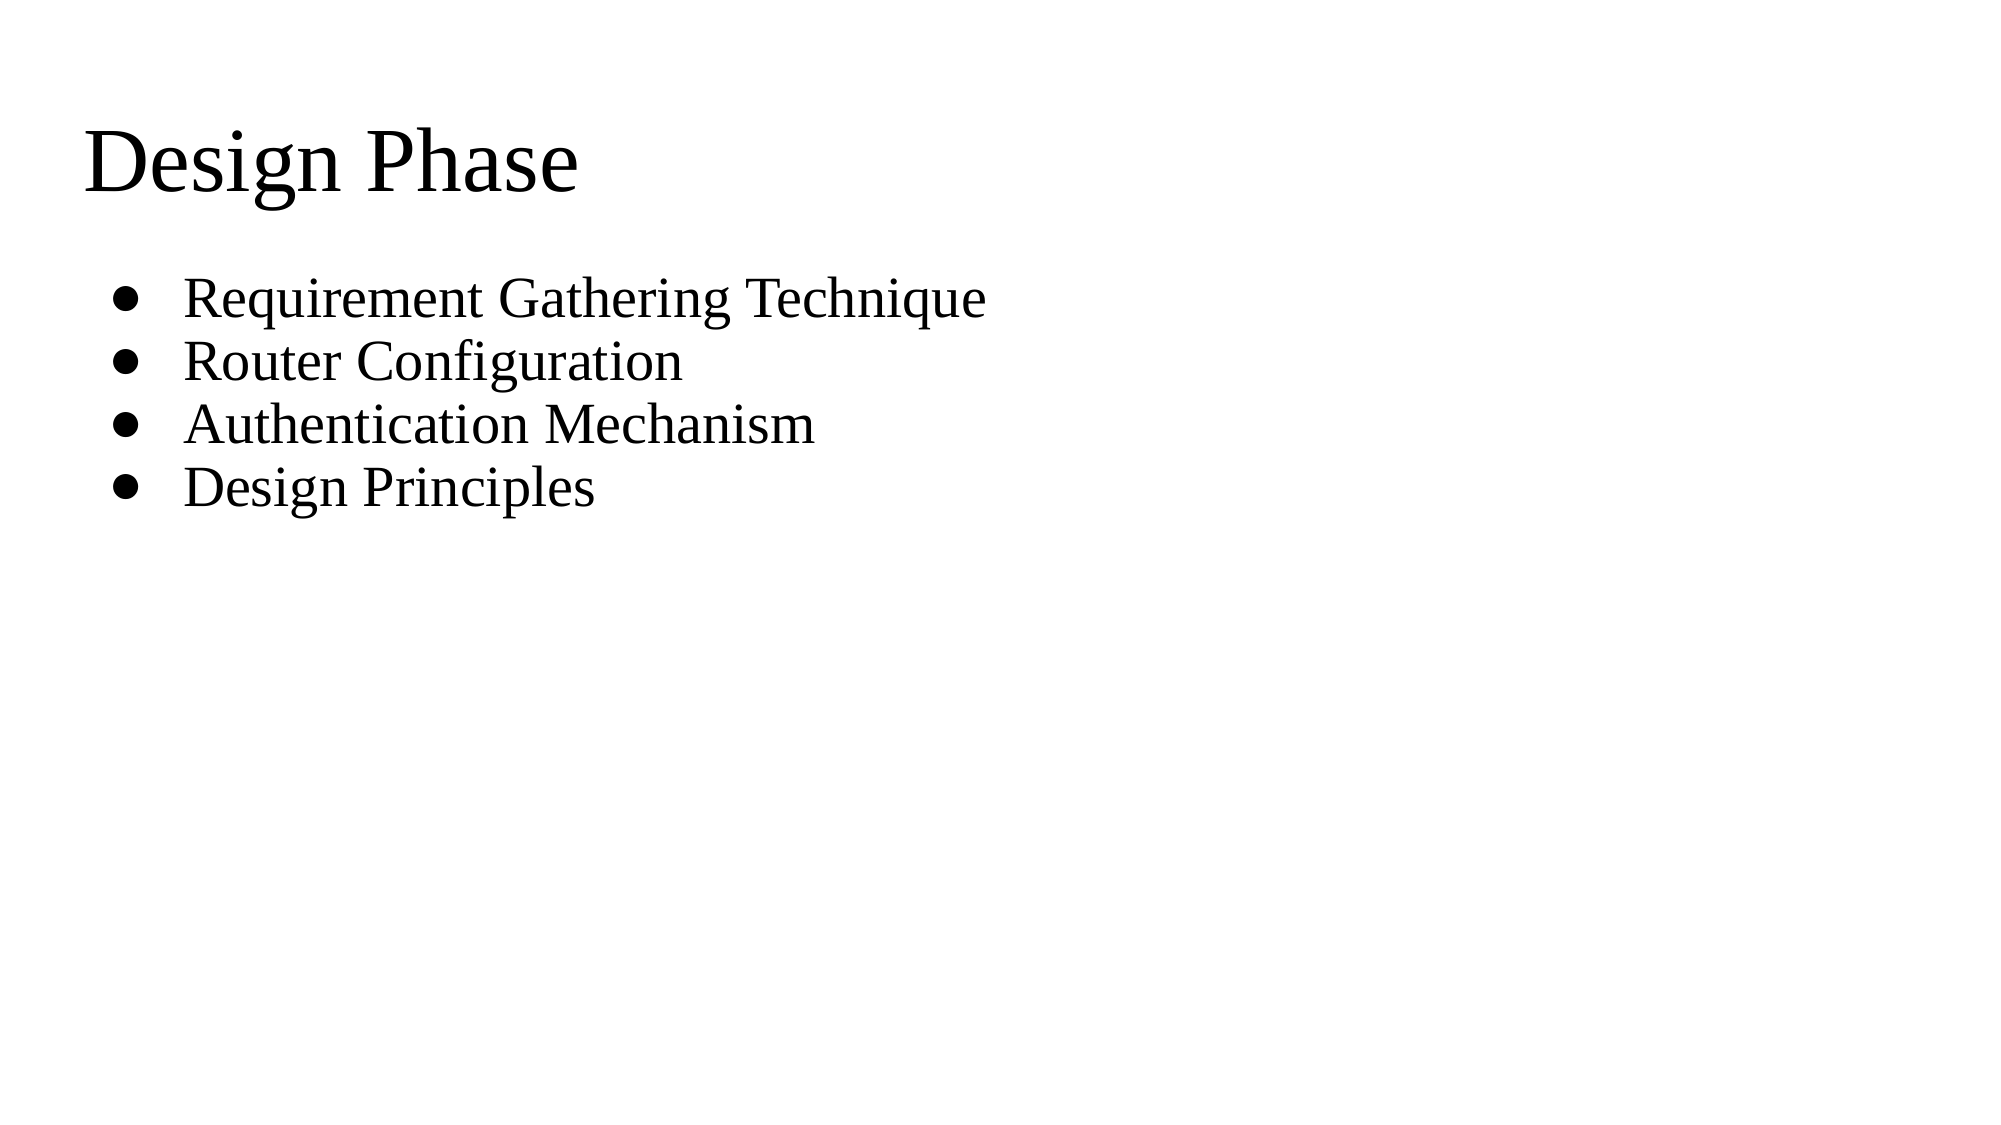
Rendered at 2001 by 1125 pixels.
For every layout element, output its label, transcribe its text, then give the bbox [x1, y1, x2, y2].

title Design Phase [68, 97, 1932, 223]
list Requirement Gathering Technique Router Configuration Authentication Mechanism Design Principles [68, 252, 1932, 1000]
